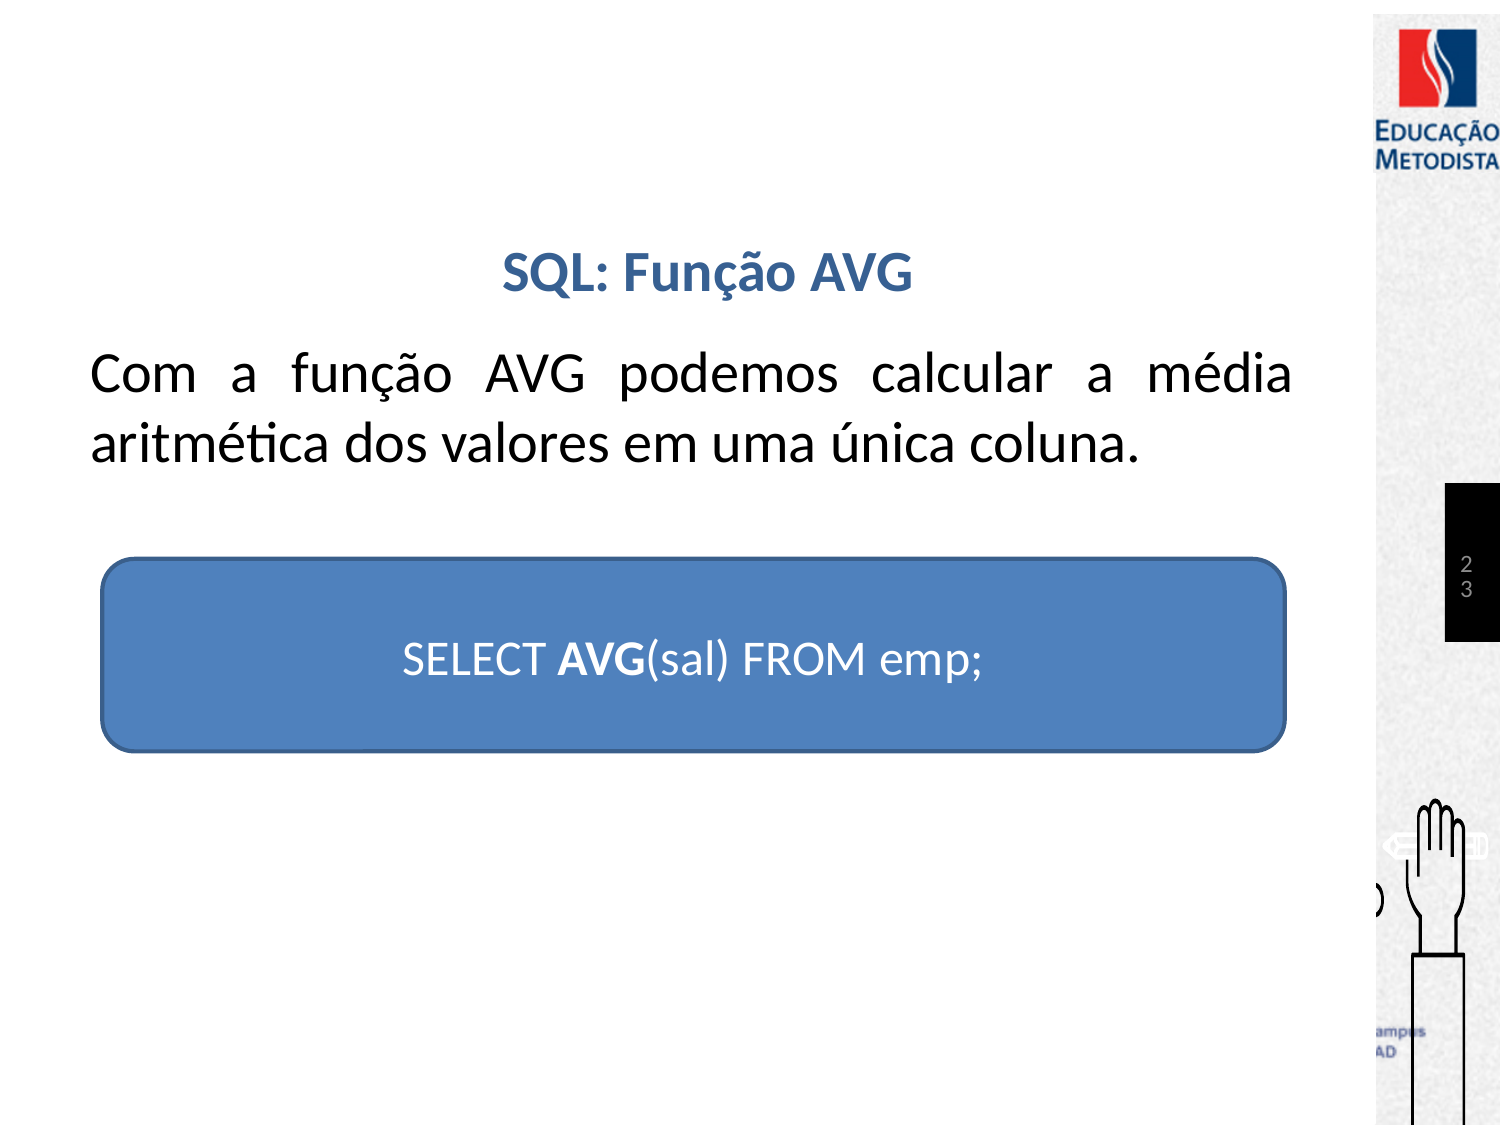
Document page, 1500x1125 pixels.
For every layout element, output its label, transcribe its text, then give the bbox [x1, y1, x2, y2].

picture [1376, 173, 1500, 1125]
slide_number 23 [1444, 482, 1500, 642]
list Com a função AVG podemos calcular a média aritmética dos valores em uma única coluna. [75, 318, 1310, 933]
picture [1397, 838, 1417, 843]
picture [1481, 838, 1485, 855]
picture [1376, 889, 1381, 911]
picture [1414, 958, 1462, 1125]
picture [1409, 804, 1461, 952]
text_box SELECT AVG(sal) FROM emp; [100, 556, 1287, 754]
title SQL: Função AVG [75, 177, 1341, 319]
picture [1391, 841, 1396, 851]
picture [1397, 849, 1417, 855]
picture [1466, 849, 1473, 855]
